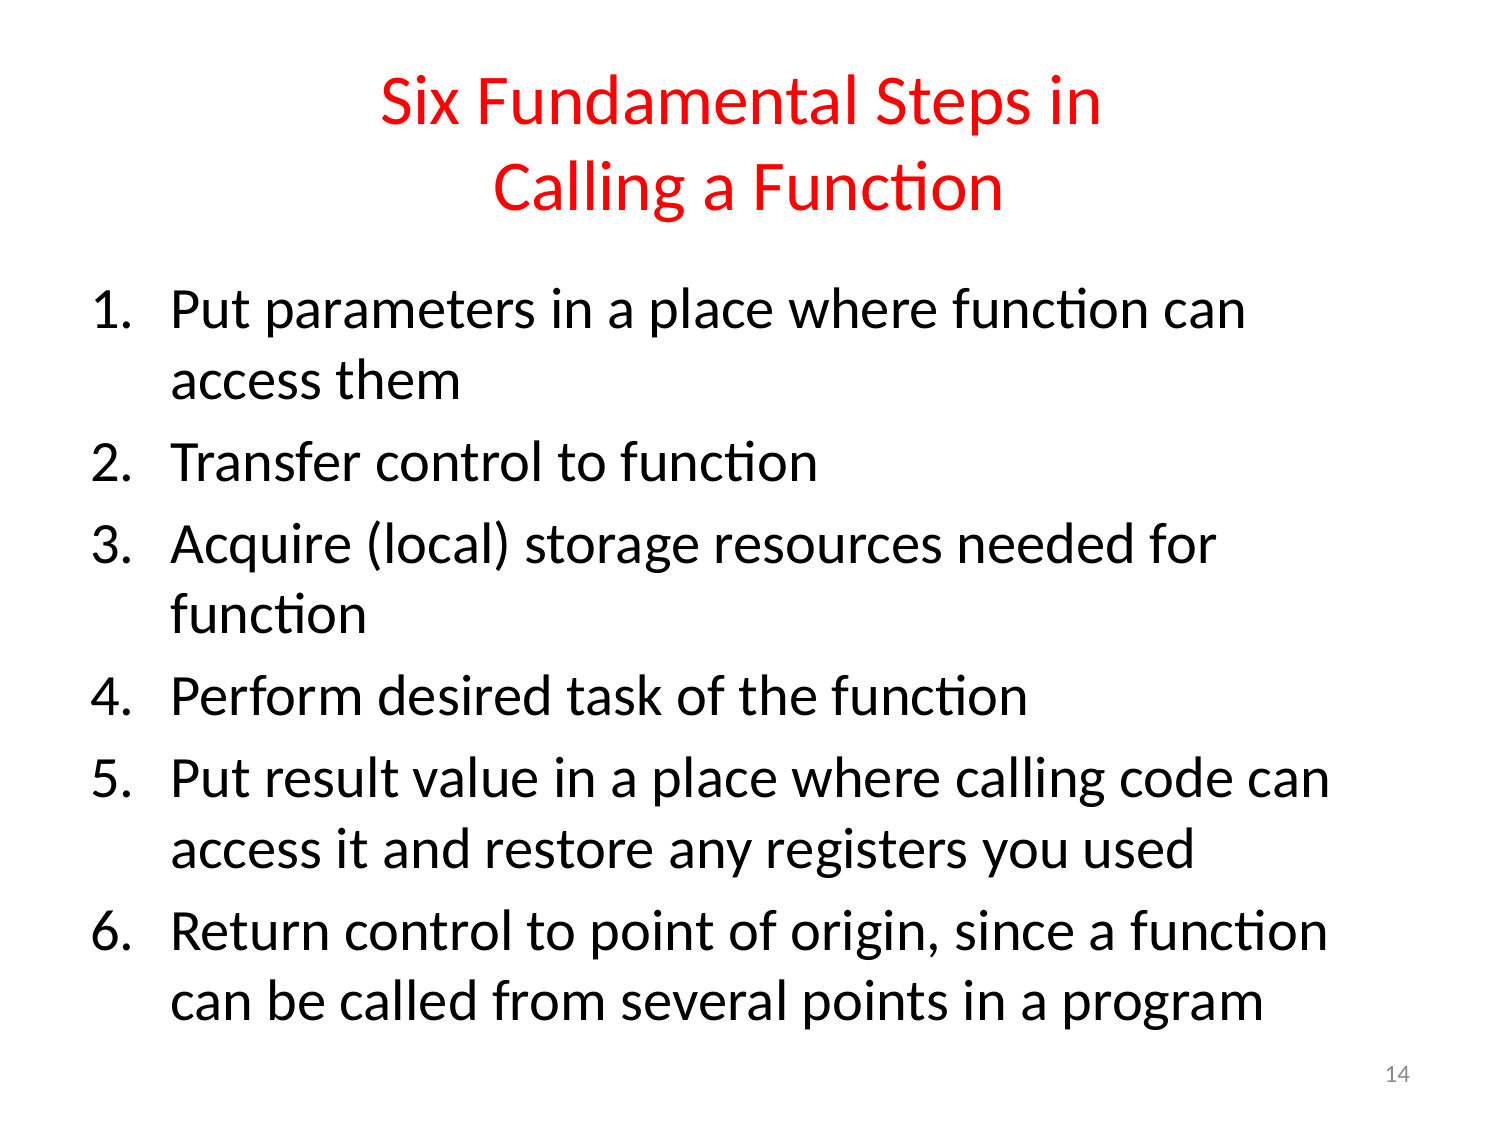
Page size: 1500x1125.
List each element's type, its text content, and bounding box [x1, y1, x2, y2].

list Put parameters in a place where function can access them Transfer control to function Acquire (local) storage resources needed for function Perform desired task of the function Put result value in a place where calling code can access it and restore any registers you used Return control to point of origin, since a function can be called from several points in a program [75, 262, 1425, 1048]
slide_number 14 [1074, 1042, 1425, 1103]
title Six Fundamental Steps in Calling a Function [75, 45, 1425, 233]
